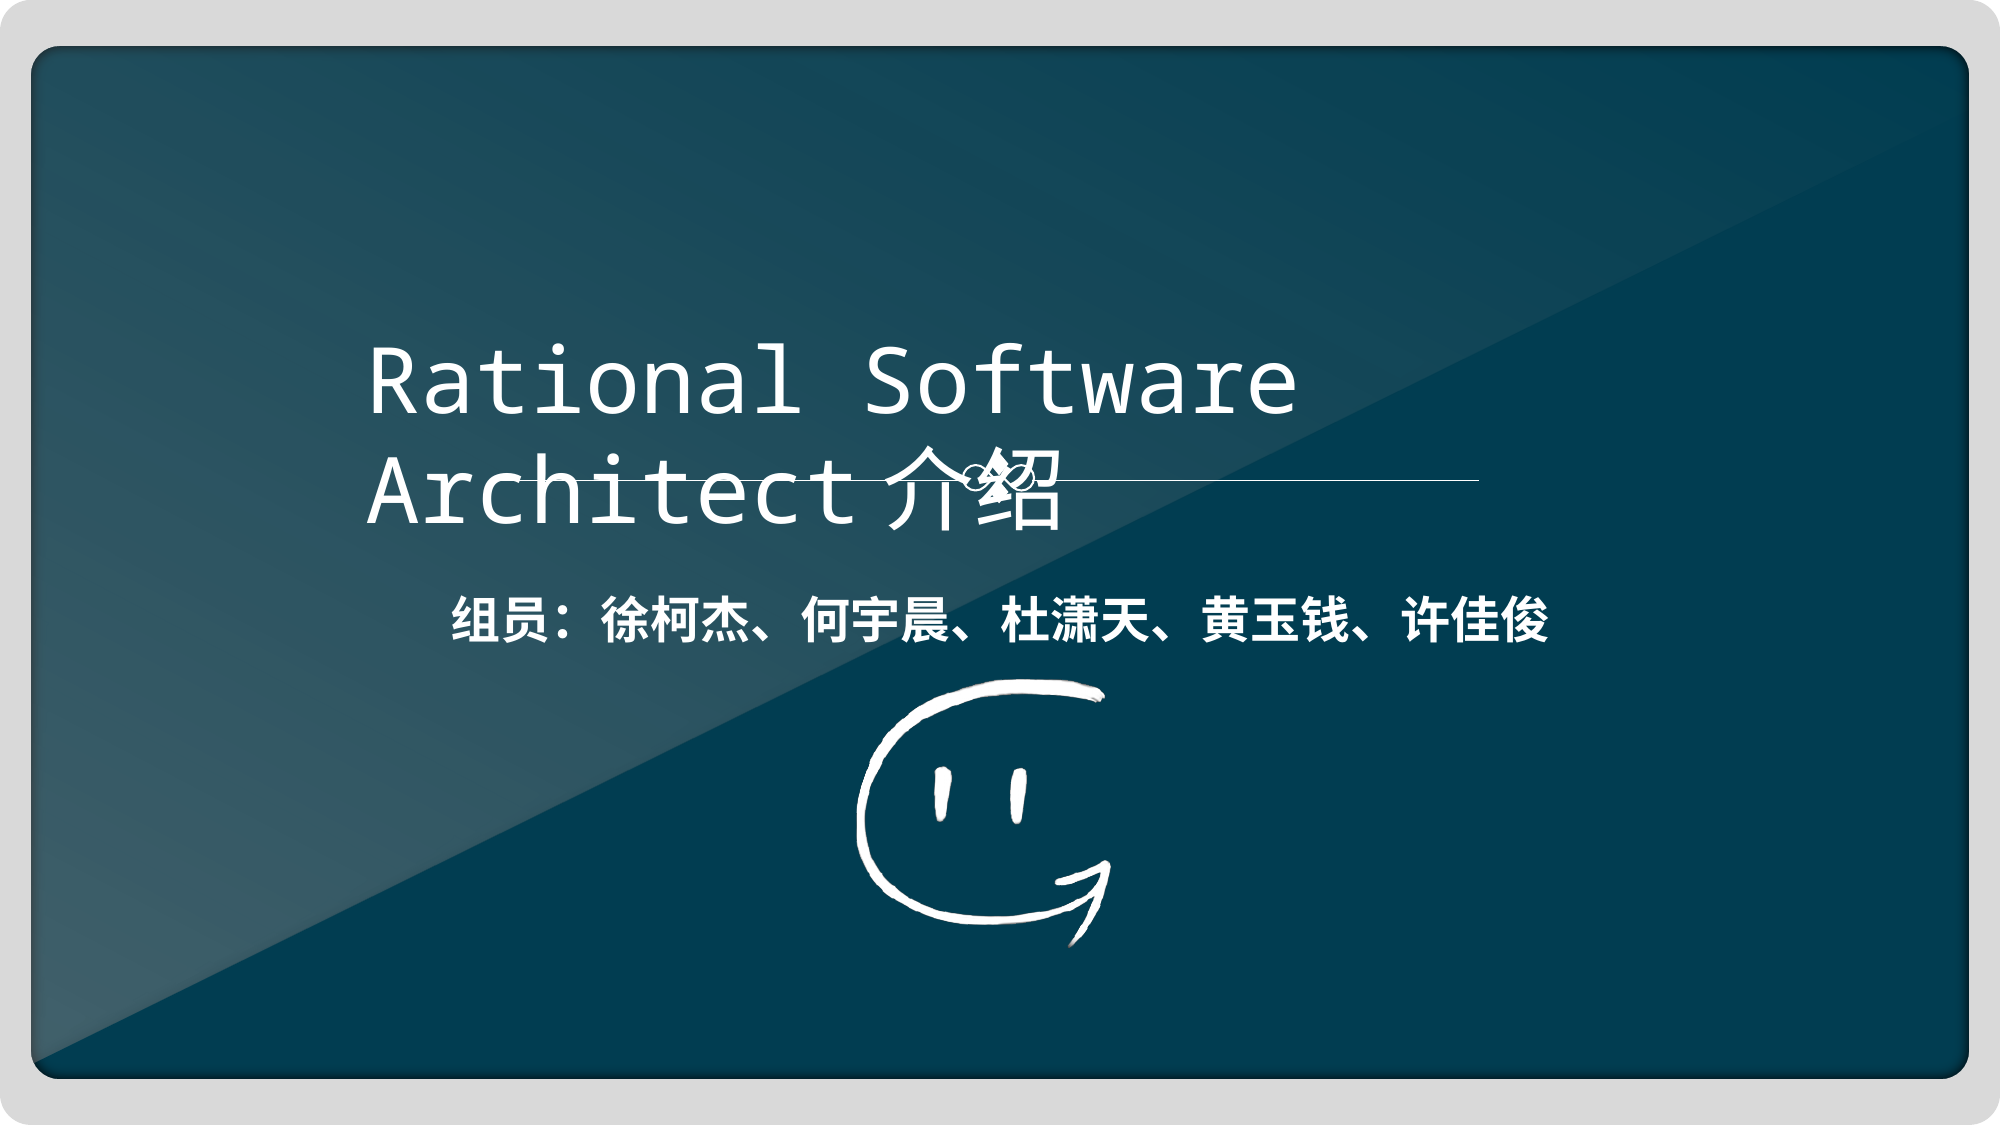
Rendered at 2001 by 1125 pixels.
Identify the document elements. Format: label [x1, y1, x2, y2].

picture [935, 767, 952, 821]
picture [1011, 768, 1027, 824]
text_box [30, 1068, 1970, 1080]
text_box [0, 0, 2000, 1125]
text_box [497, 452, 1479, 504]
text_box [31, 46, 1970, 1063]
picture [857, 680, 1110, 947]
